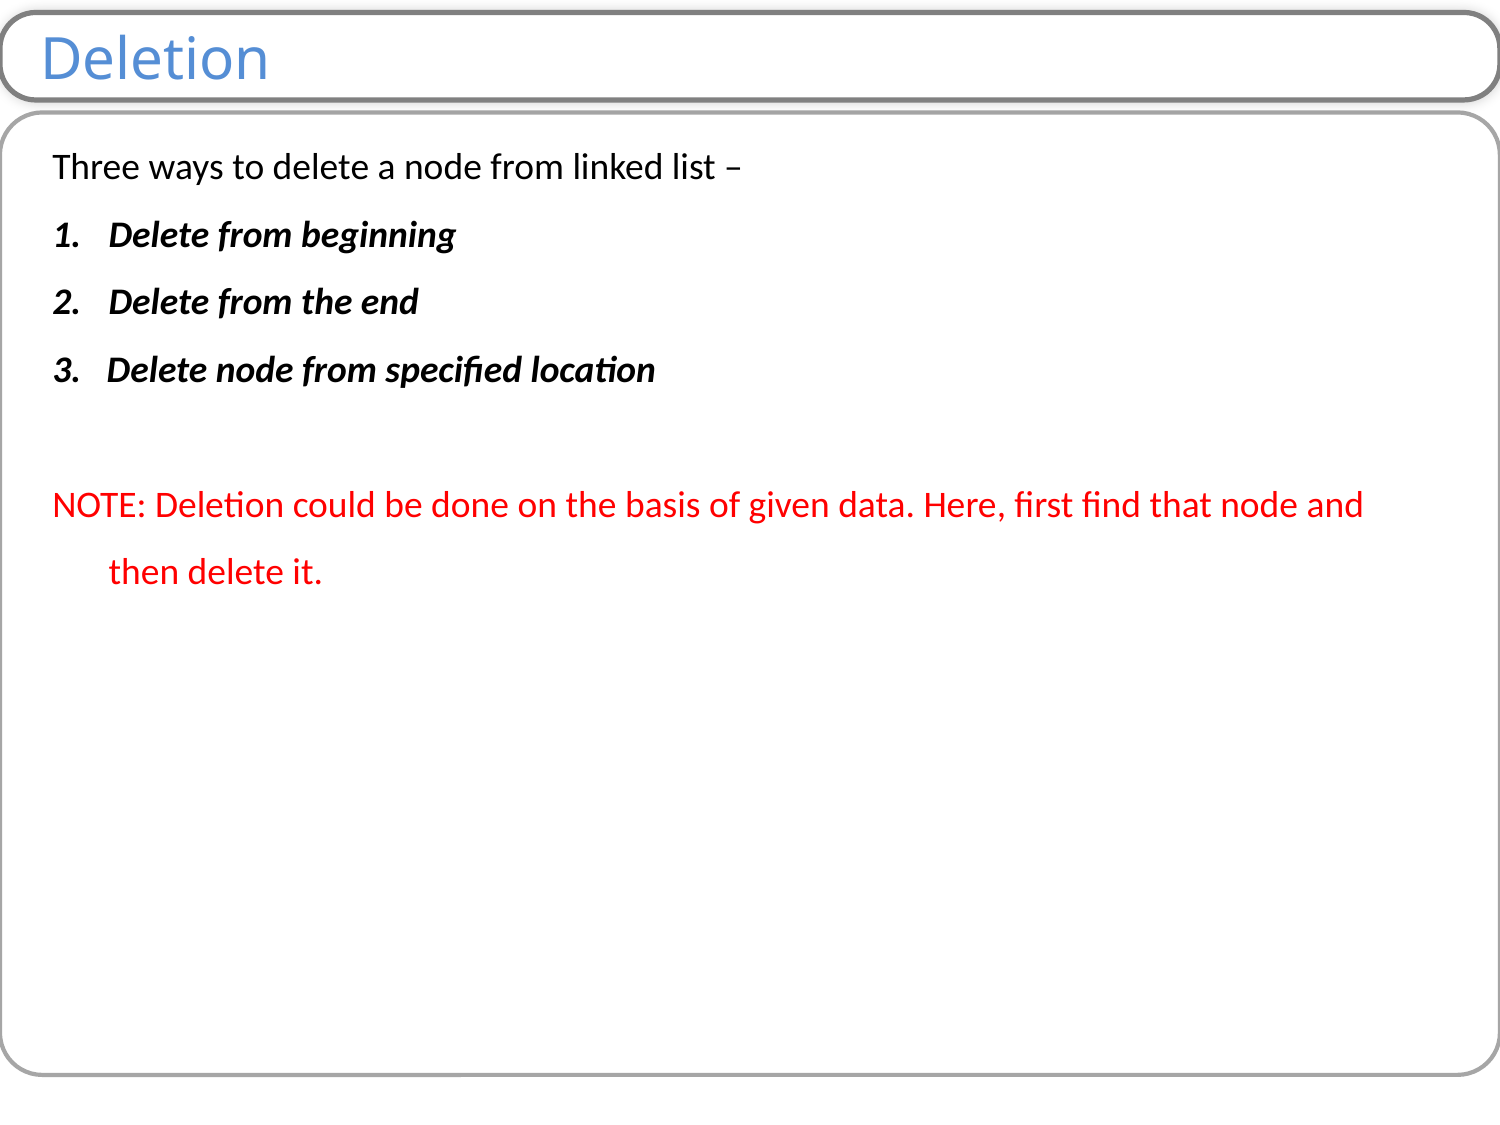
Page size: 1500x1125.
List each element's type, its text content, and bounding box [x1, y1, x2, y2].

text_box [0, 111, 1500, 1078]
text_box Deletion [0, 10, 1500, 103]
text_box Three ways to delete a node from linked list – Delete from beginning Delete from the end 3. Delete node from specified location NOTE: Deletion could be done on the basis of given data. Here, first find that node and then delete it. [37, 112, 1450, 780]
